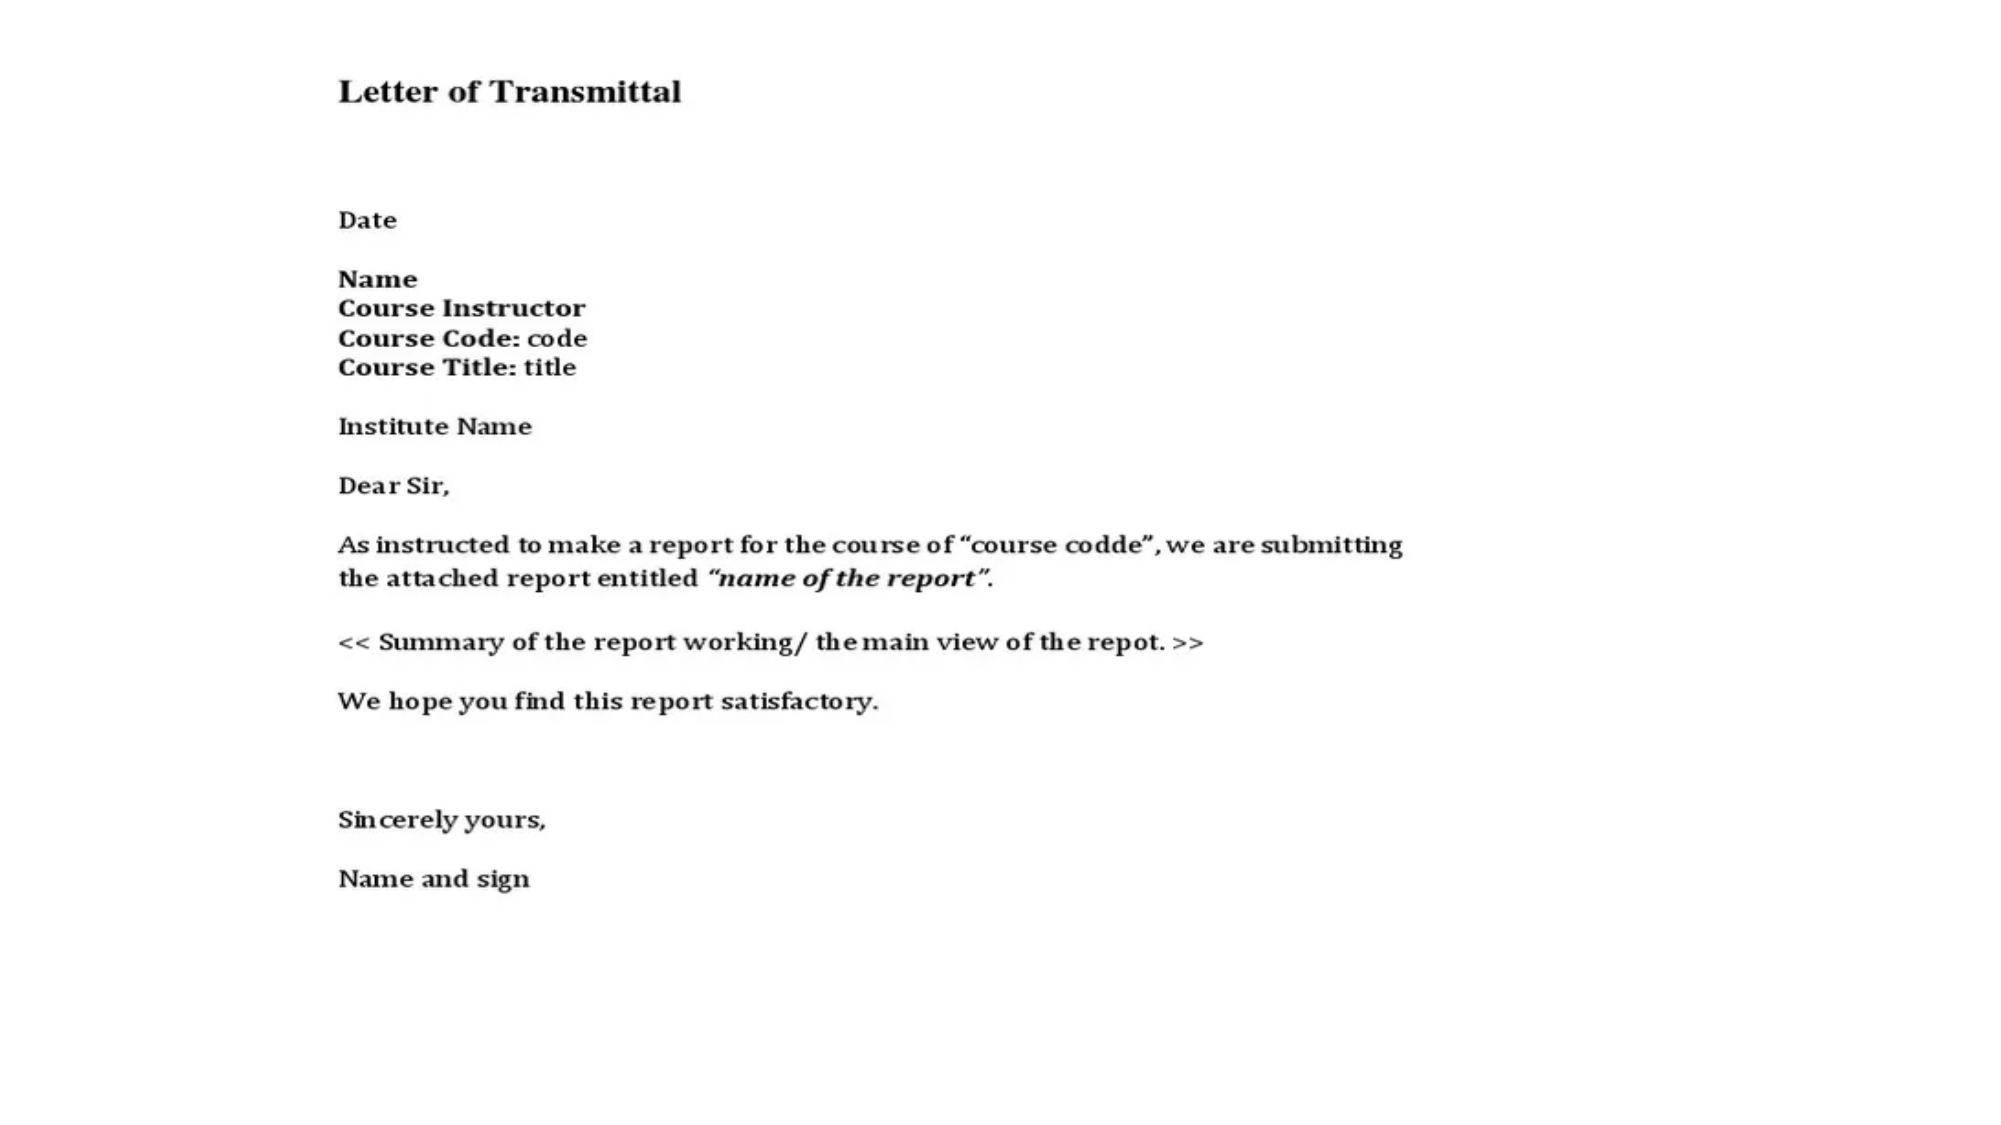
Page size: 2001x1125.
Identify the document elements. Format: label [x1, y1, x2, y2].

list [290, 25, 1444, 1125]
